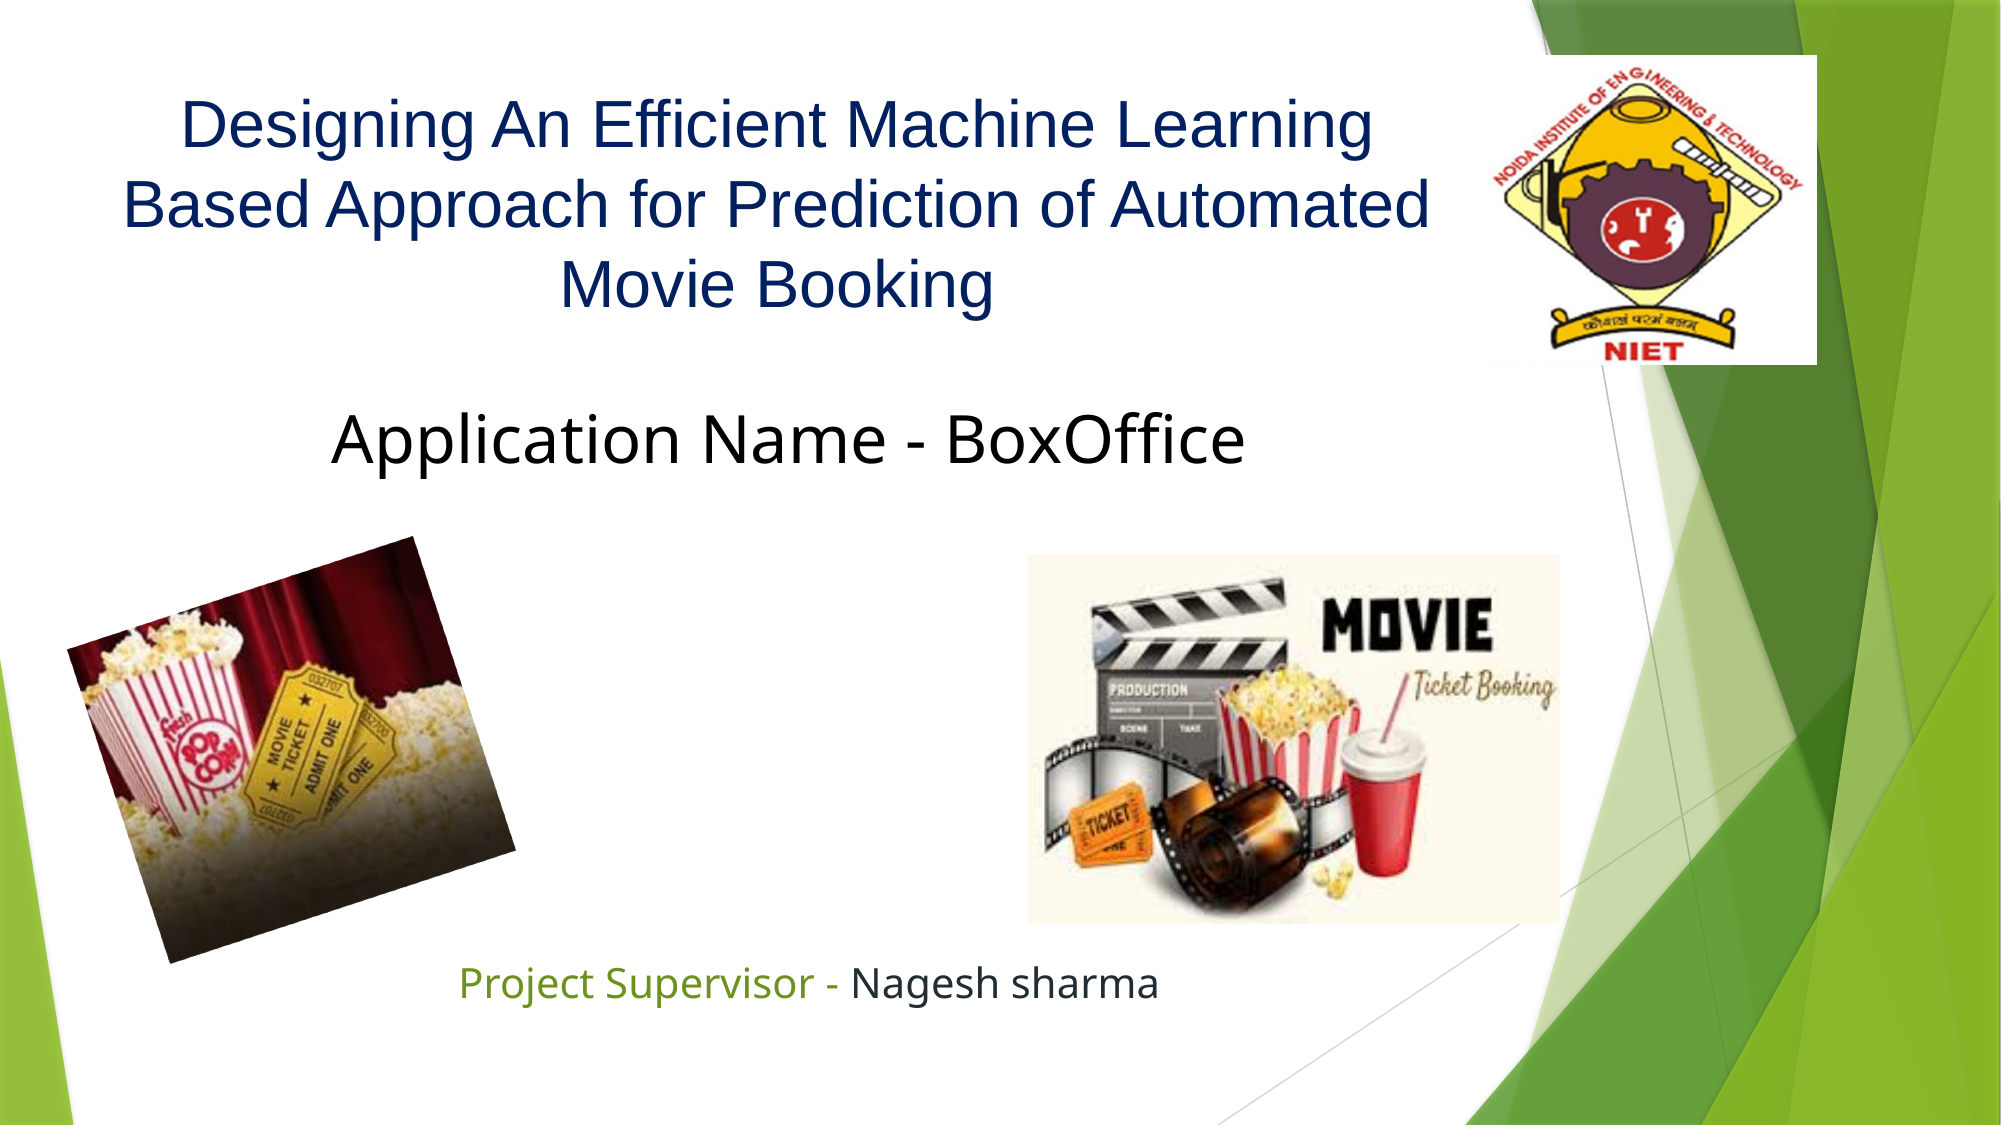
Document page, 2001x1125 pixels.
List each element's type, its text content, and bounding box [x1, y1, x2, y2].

text_box Application Name - BoxOffice [316, 389, 1264, 485]
picture [1463, 54, 1818, 366]
list Project Supervisor - Nagesh sharma [443, 949, 1496, 1082]
picture [1026, 554, 1561, 924]
picture [68, 537, 515, 963]
text_box Designing An Efficient Machine Learning Based Approach for Prediction of Automated Movie Booking [64, 73, 1458, 329]
